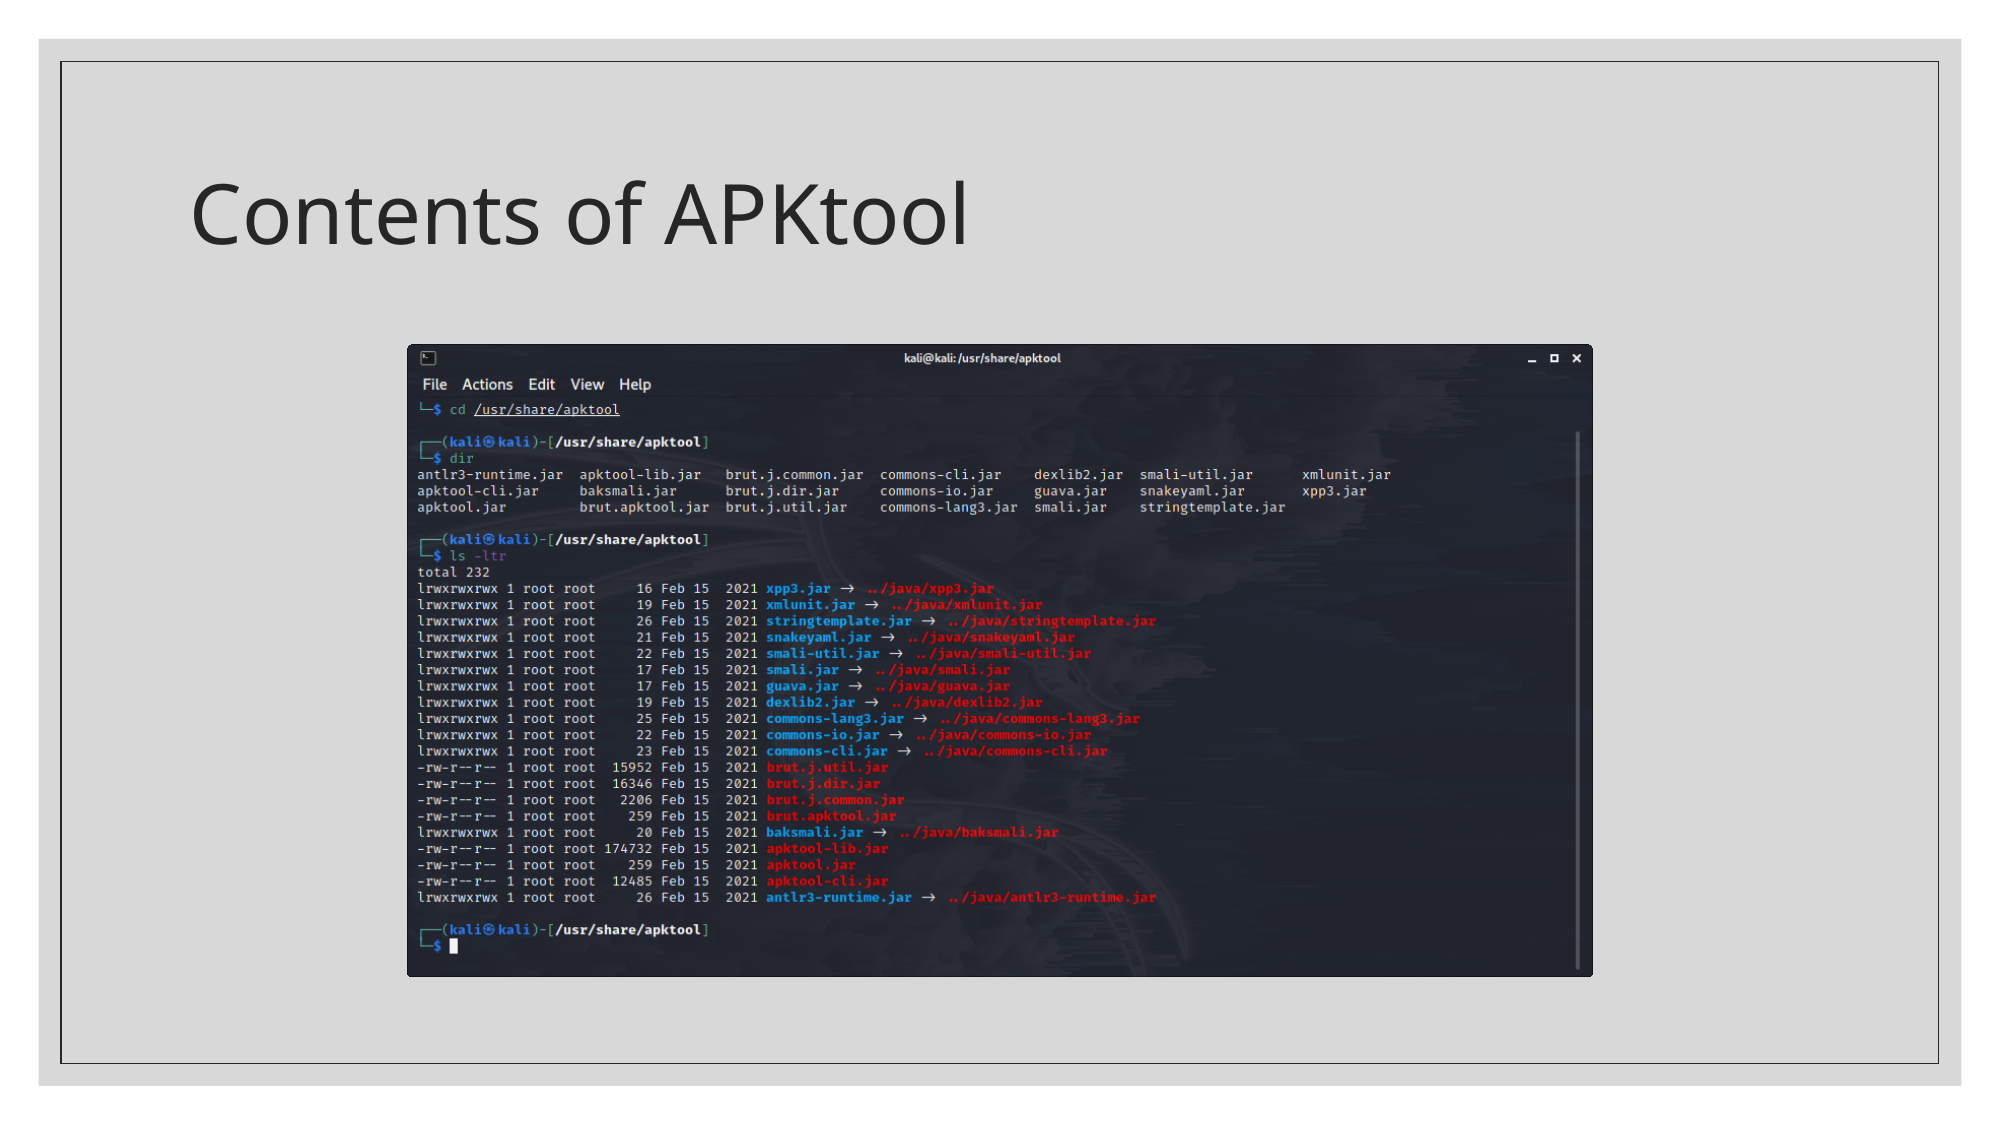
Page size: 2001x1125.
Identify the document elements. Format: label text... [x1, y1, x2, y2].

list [407, 344, 1593, 977]
title Contents of APKtool [174, 105, 1825, 331]
